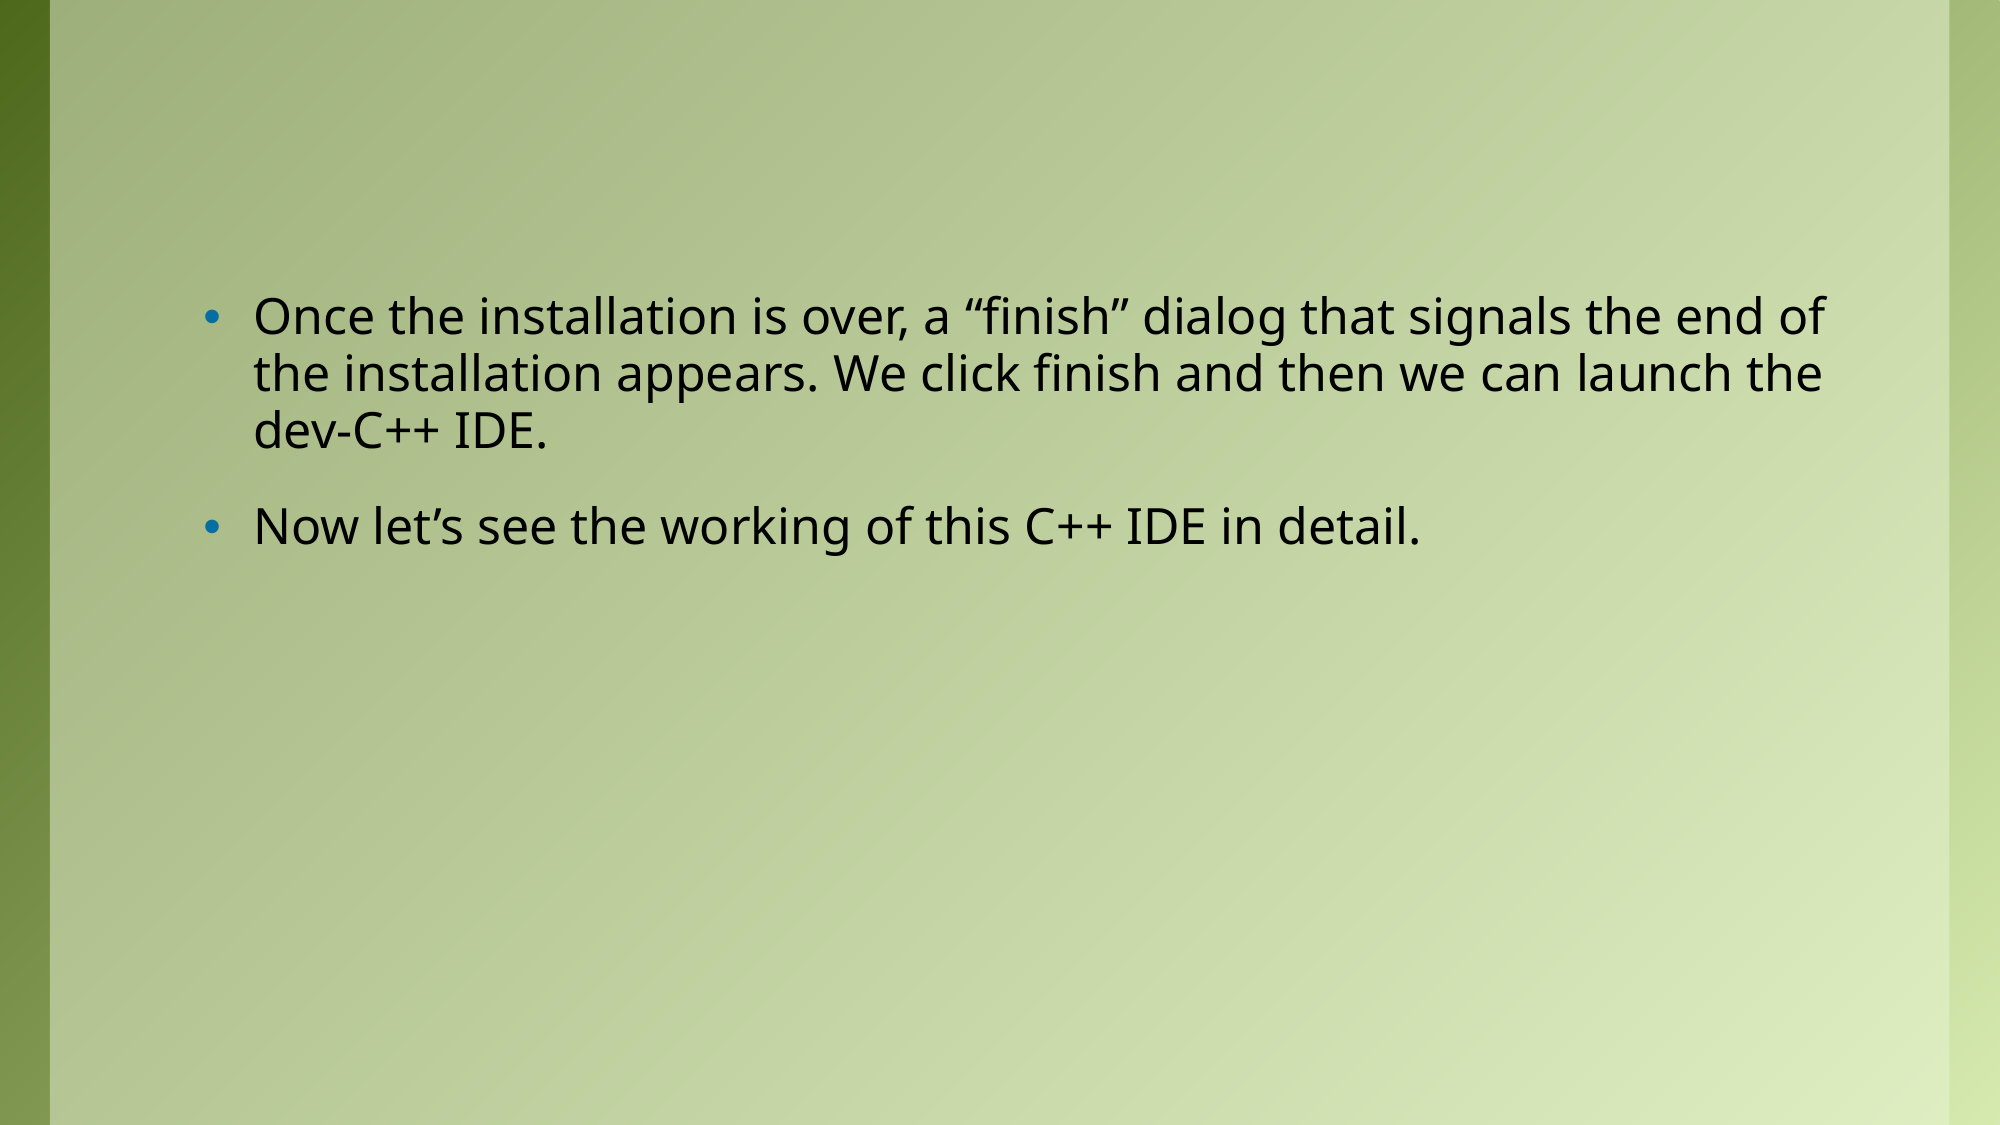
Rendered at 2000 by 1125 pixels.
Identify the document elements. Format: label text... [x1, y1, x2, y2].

list Once the installation is over, a “finish” dialog that signals the end of the installation appears. We click finish and then we can launch the dev-C++ IDE. Now let’s see the working of this C++ IDE in detail. [183, 279, 1850, 1013]
